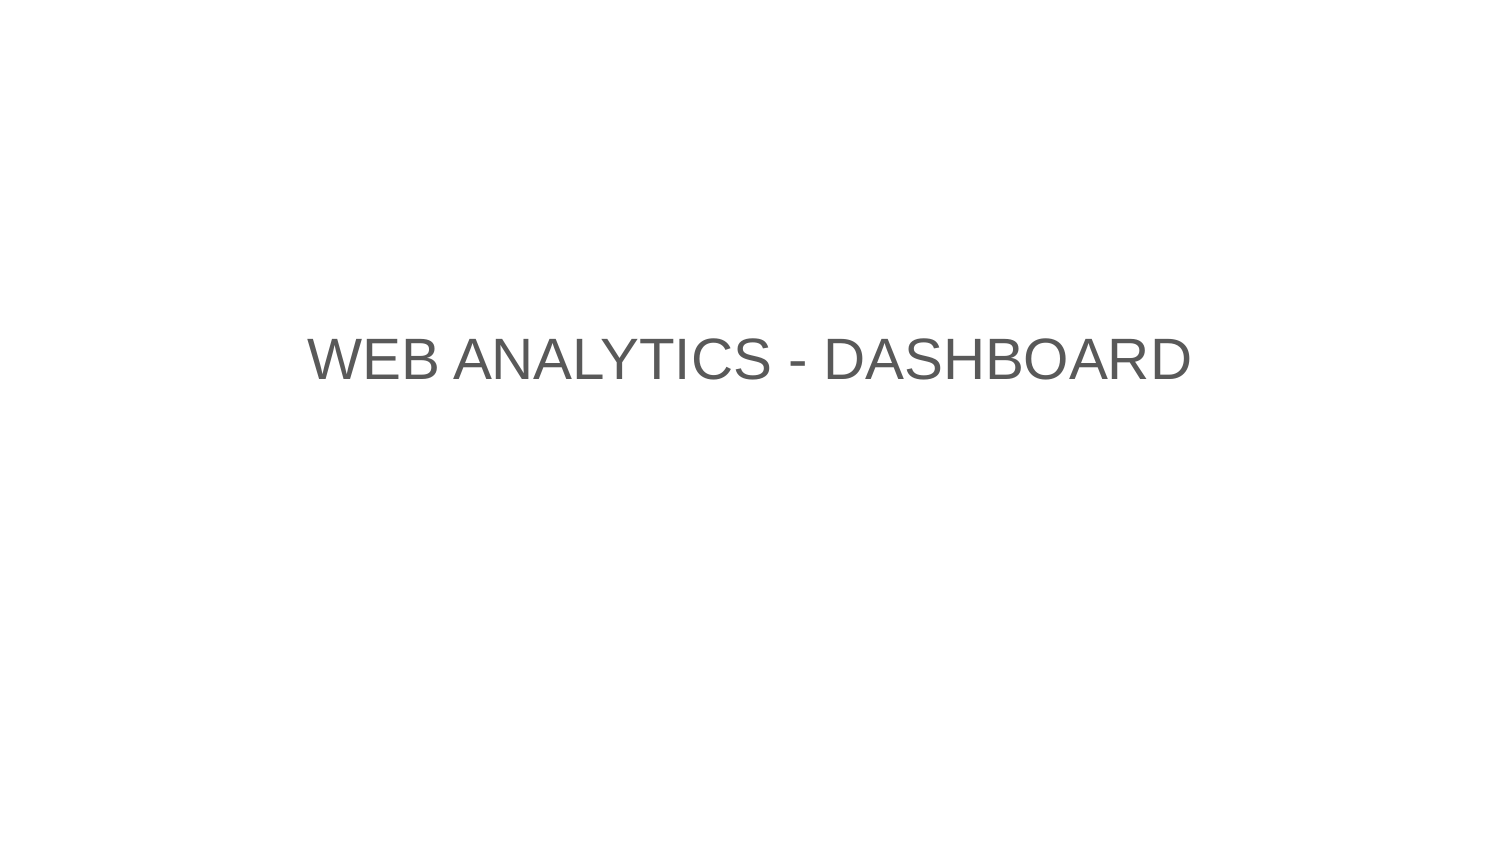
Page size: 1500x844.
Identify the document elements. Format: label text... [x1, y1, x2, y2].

subtitle WEB ANALYTICS - DASHBOARD [51, 311, 1449, 442]
